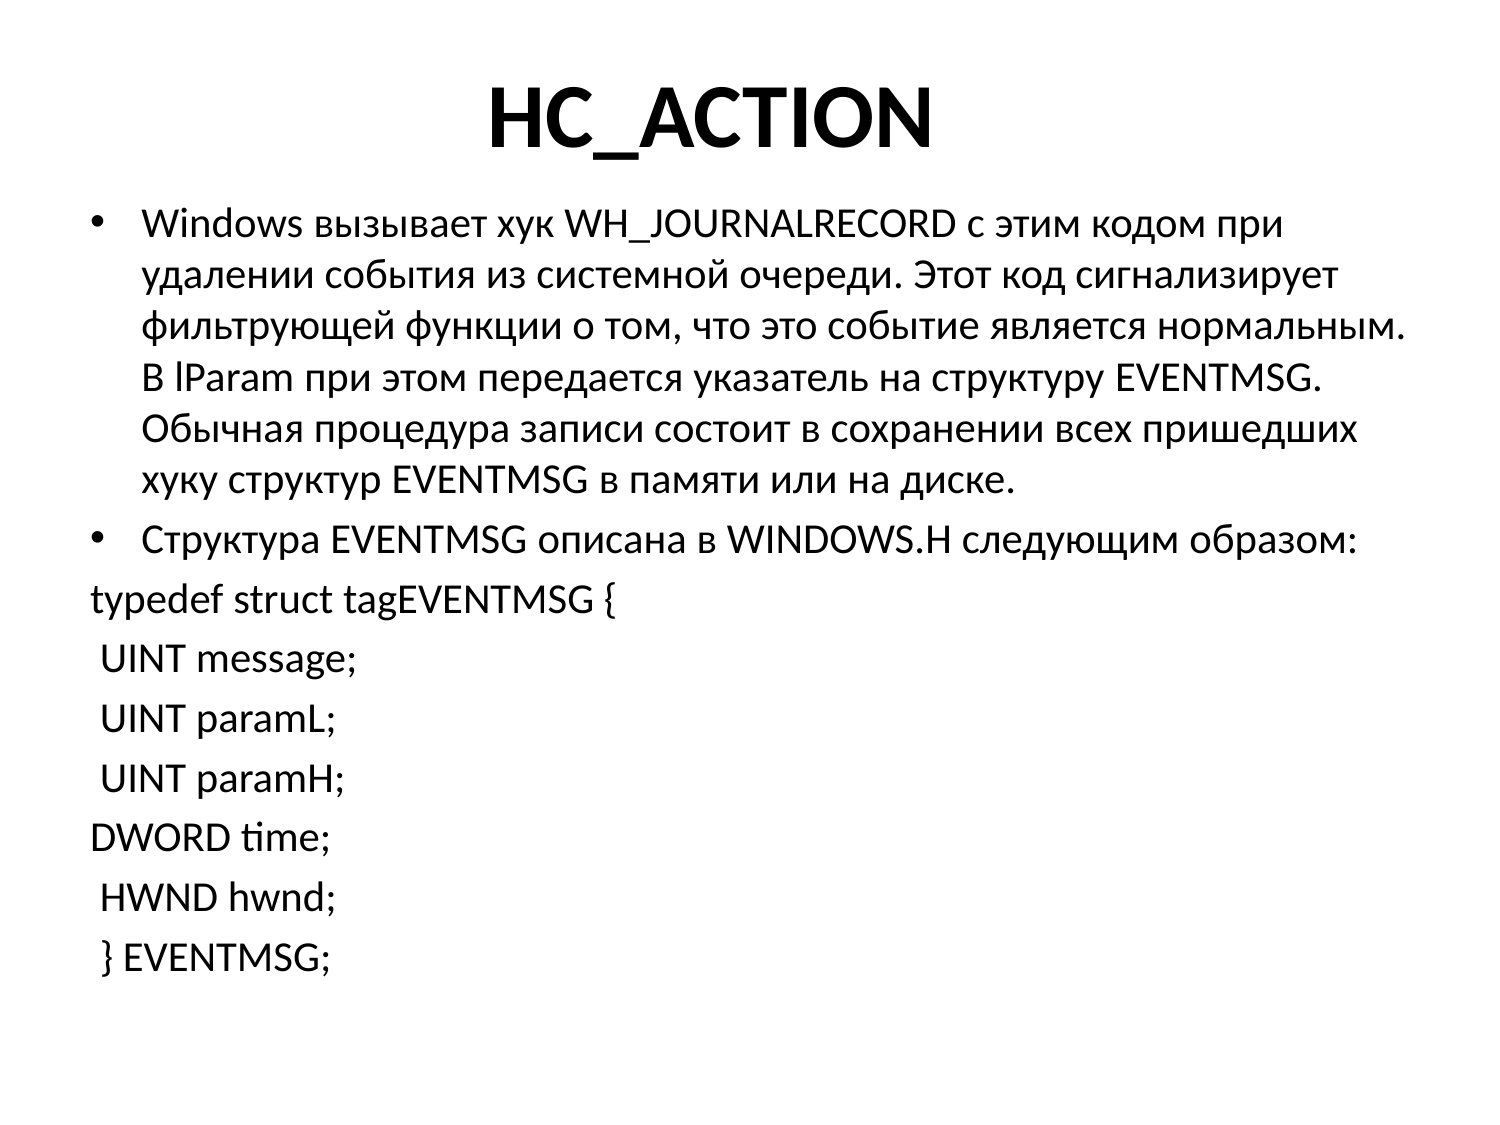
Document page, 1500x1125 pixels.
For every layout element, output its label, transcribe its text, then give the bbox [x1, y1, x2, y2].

list Windows вызывает хук WH_JOURNALRECORD с этим кодом при удалении события из системной очереди. Этот код сигнализирует фильтрующей функции о том, что это событие является нормальным. В lParam при этом передается указатель на структуру EVENTMSG. Обычная процедура записи состоит в сохранении всех пришедших хуку структур EVENTMSG в памяти или на диске. Структура EVENTMSG описана в WINDOWS.H следующим образом: typedef struct tagEVENTMSG { UINT message; UINT paramL; UINT paramH; DWORD time; HWND hwnd; } EVENTMSG; [75, 187, 1425, 1005]
title HC_ACTION [75, 45, 1348, 176]
